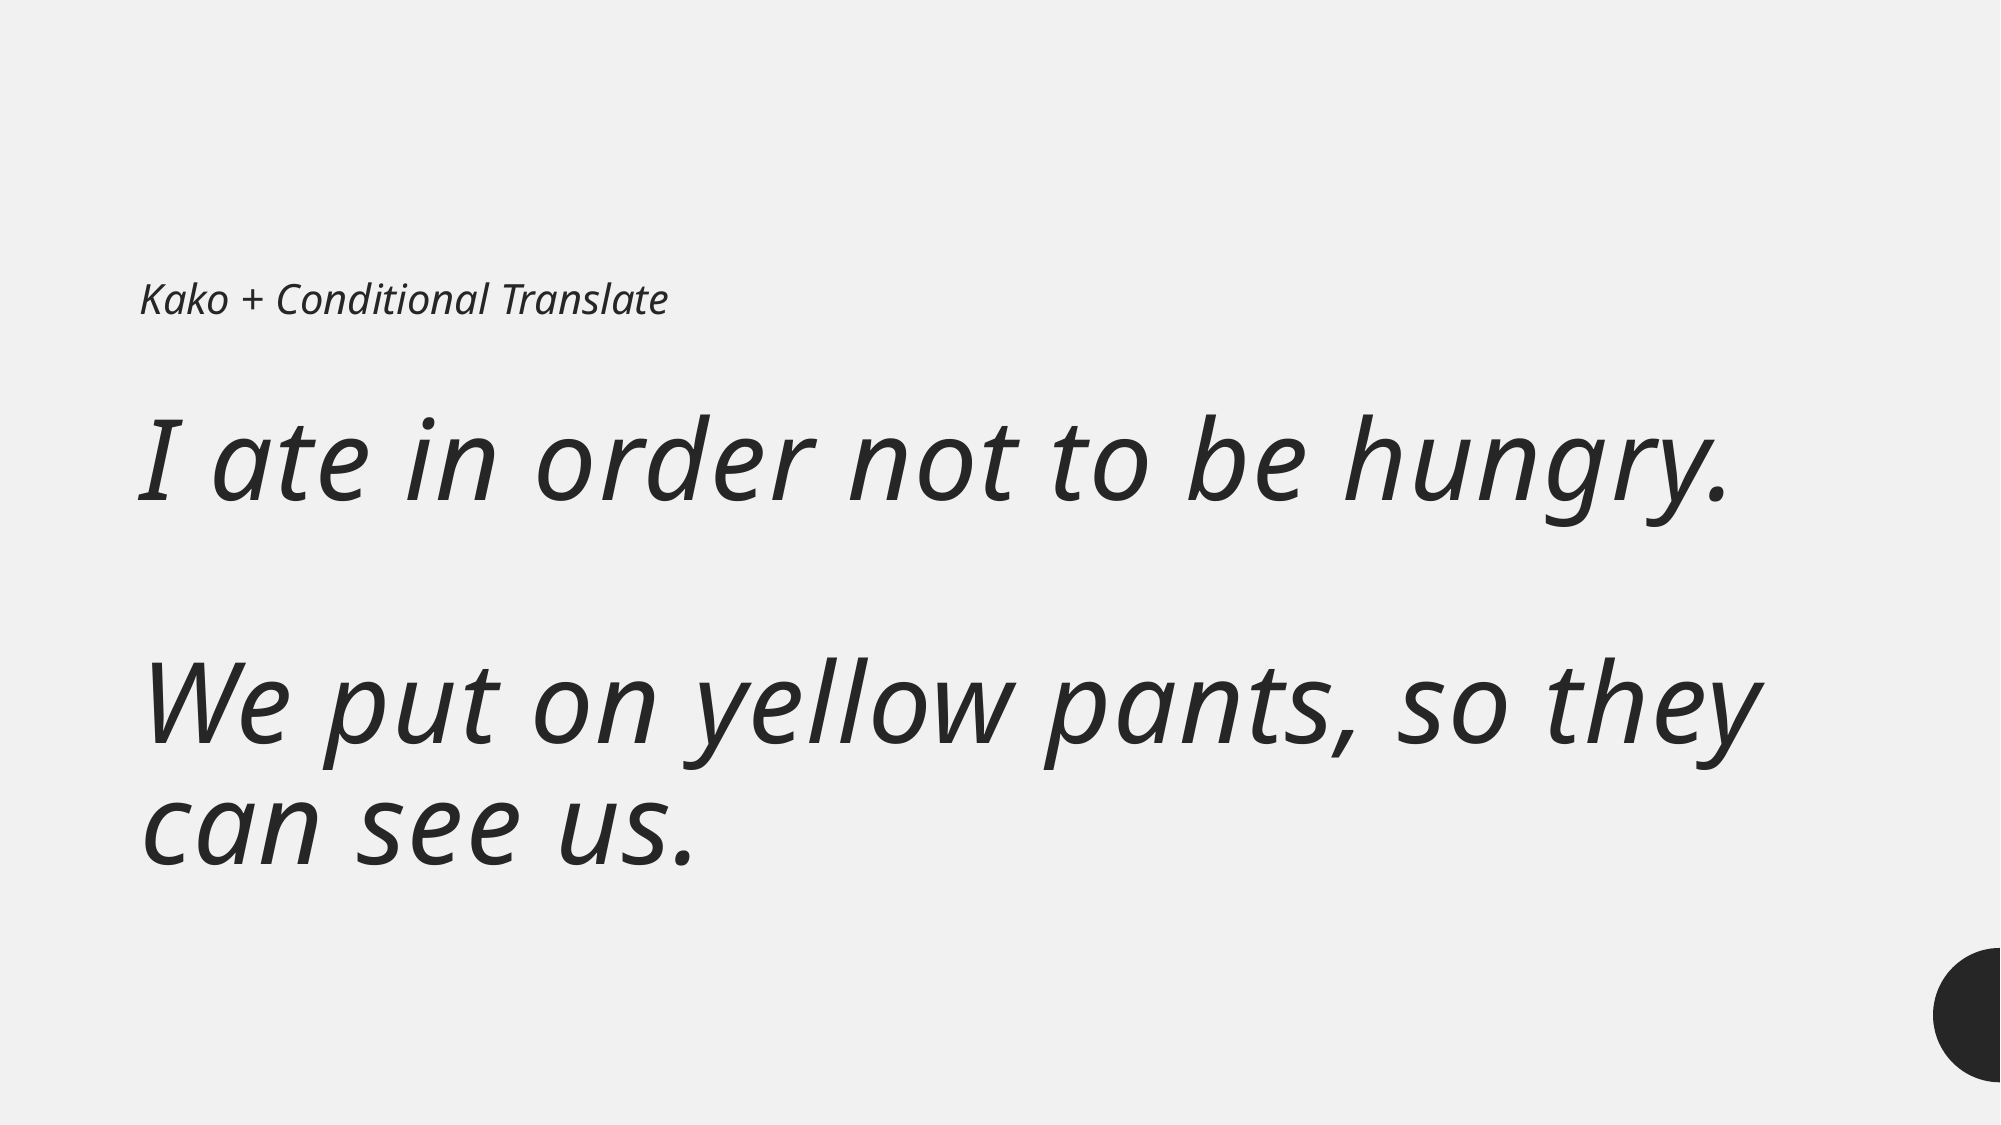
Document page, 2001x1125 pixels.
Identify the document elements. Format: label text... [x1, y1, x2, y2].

title I ate in order not to be hungry. We put on yellow pants, so they can see us. [125, 396, 1875, 905]
list Kako + Conditional Translate [124, 228, 1875, 363]
